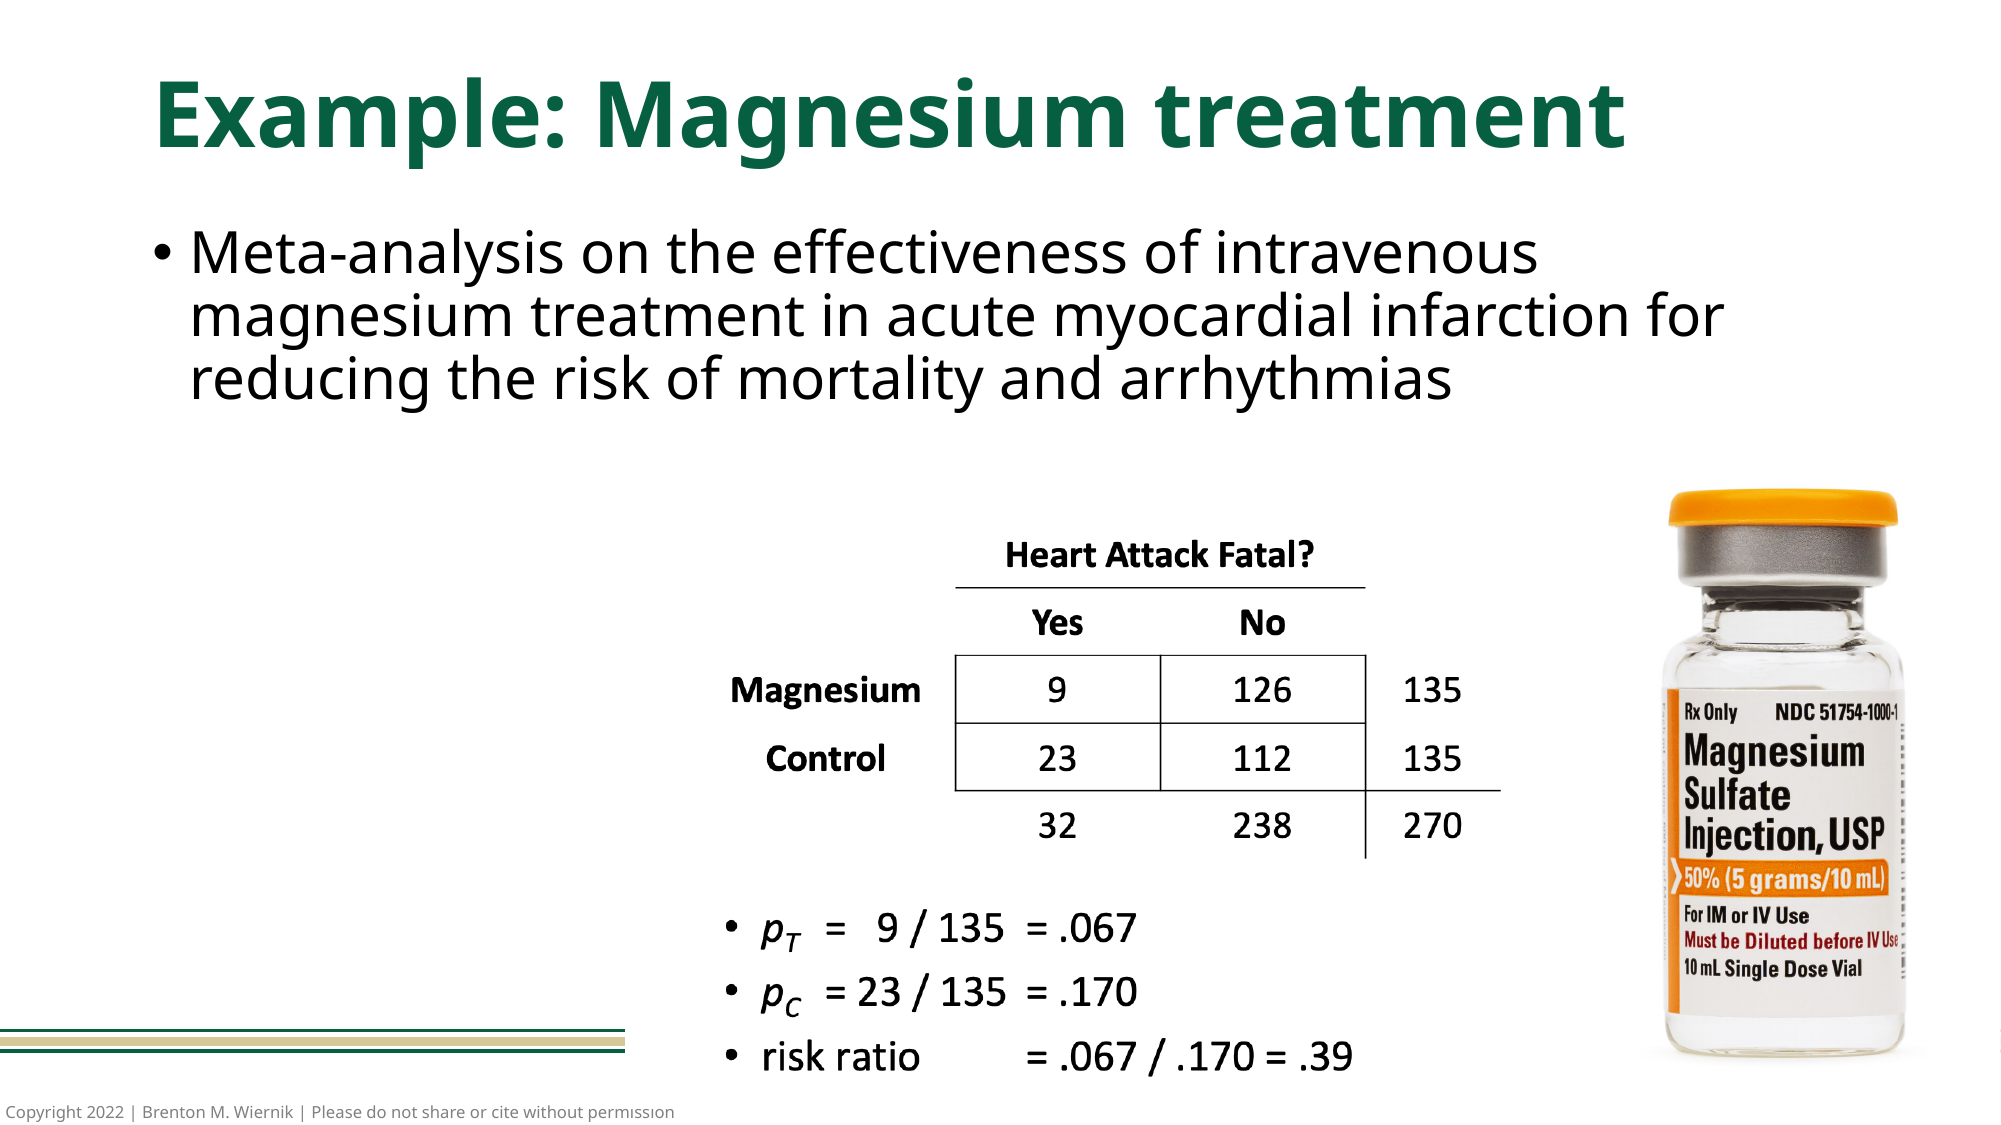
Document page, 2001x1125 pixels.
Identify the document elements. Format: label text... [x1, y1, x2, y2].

title Example: Magnesium treatment [137, 59, 1863, 177]
picture [625, 417, 2000, 1125]
list Meta-analysis on the effectiveness of intravenous magnesium treatment in acute myocardial infarction for reducing the risk of mortality and arrhythmias [137, 216, 1863, 906]
